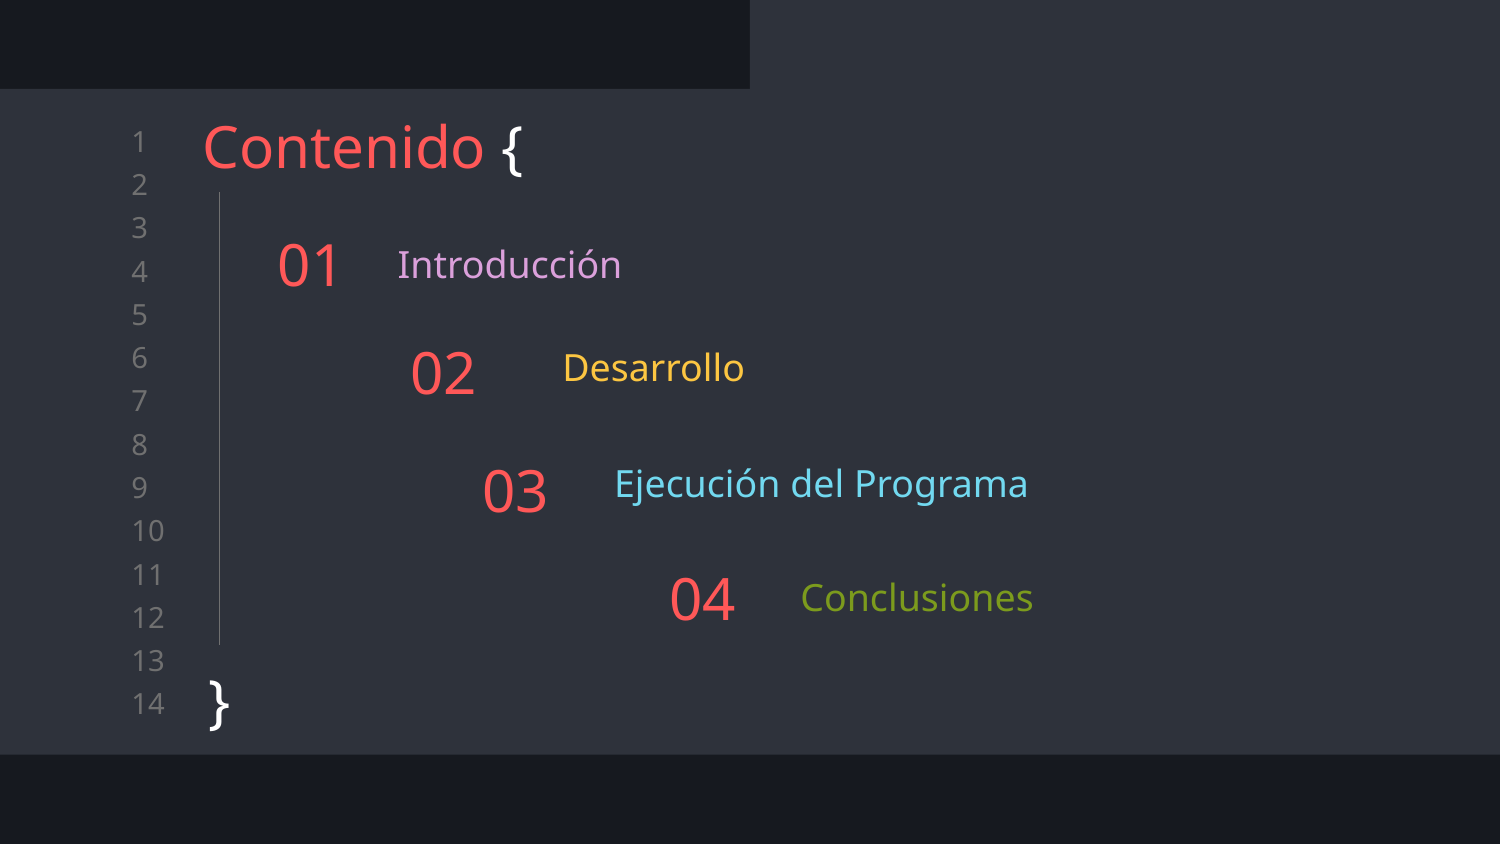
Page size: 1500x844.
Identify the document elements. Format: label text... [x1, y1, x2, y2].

title Contenido { [187, 95, 1384, 185]
subtitle Desarrollo [547, 338, 1061, 395]
subtitle Ejecución del Programa [599, 454, 1339, 511]
text_box Conclusiones [785, 568, 1299, 625]
title 01 [265, 235, 382, 292]
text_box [177, 191, 262, 750]
title 03 [444, 461, 588, 518]
subtitle Introducción [382, 235, 896, 292]
text_box 04 [631, 568, 775, 625]
title 02 [372, 342, 516, 399]
